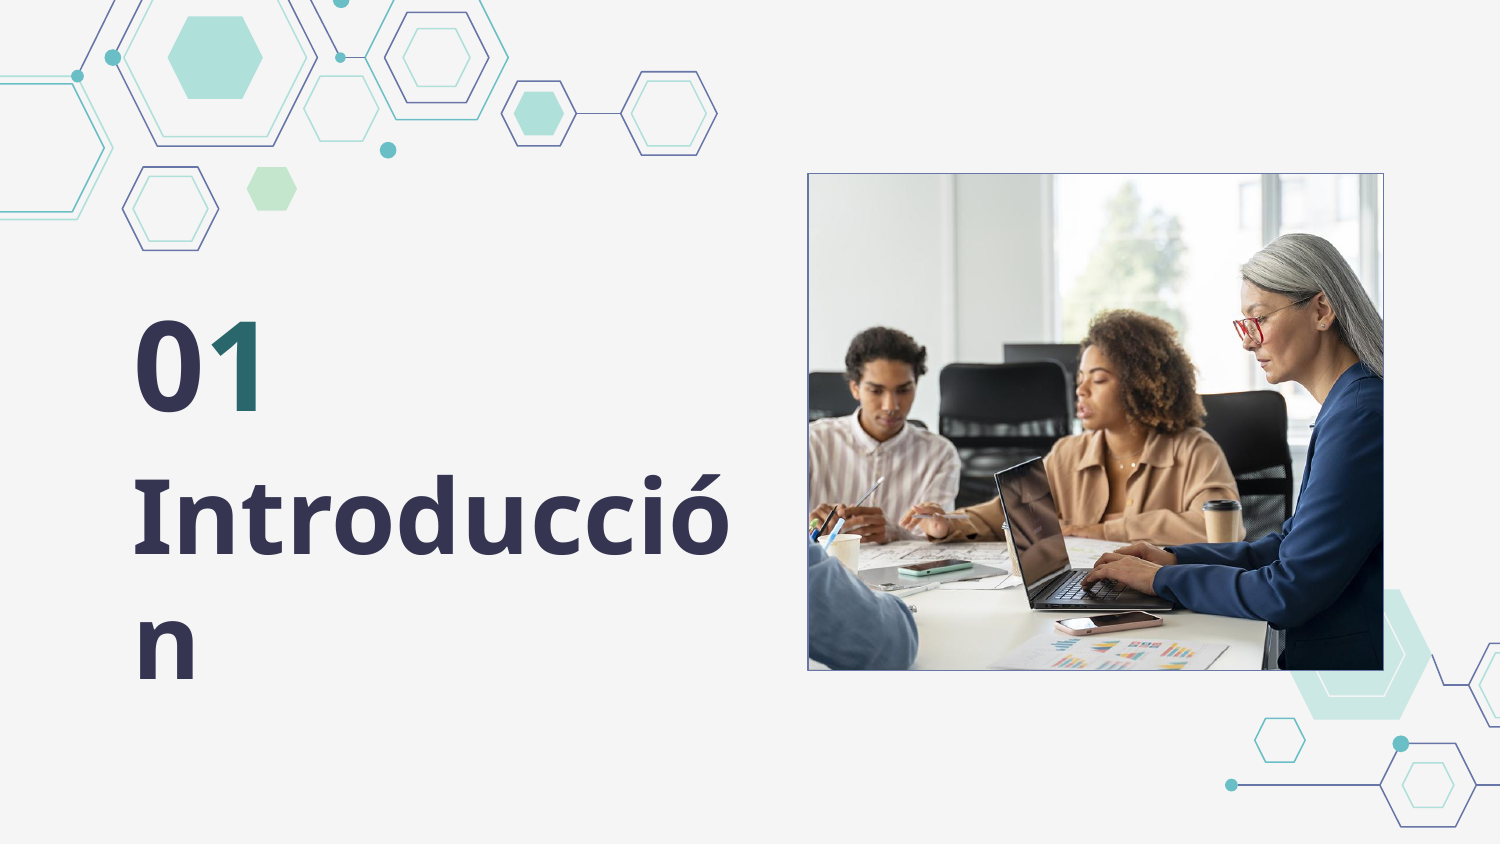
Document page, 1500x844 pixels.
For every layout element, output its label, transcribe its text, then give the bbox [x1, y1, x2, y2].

picture [808, 173, 1384, 670]
title 01 [118, 313, 336, 452]
title Introducción [116, 435, 784, 574]
